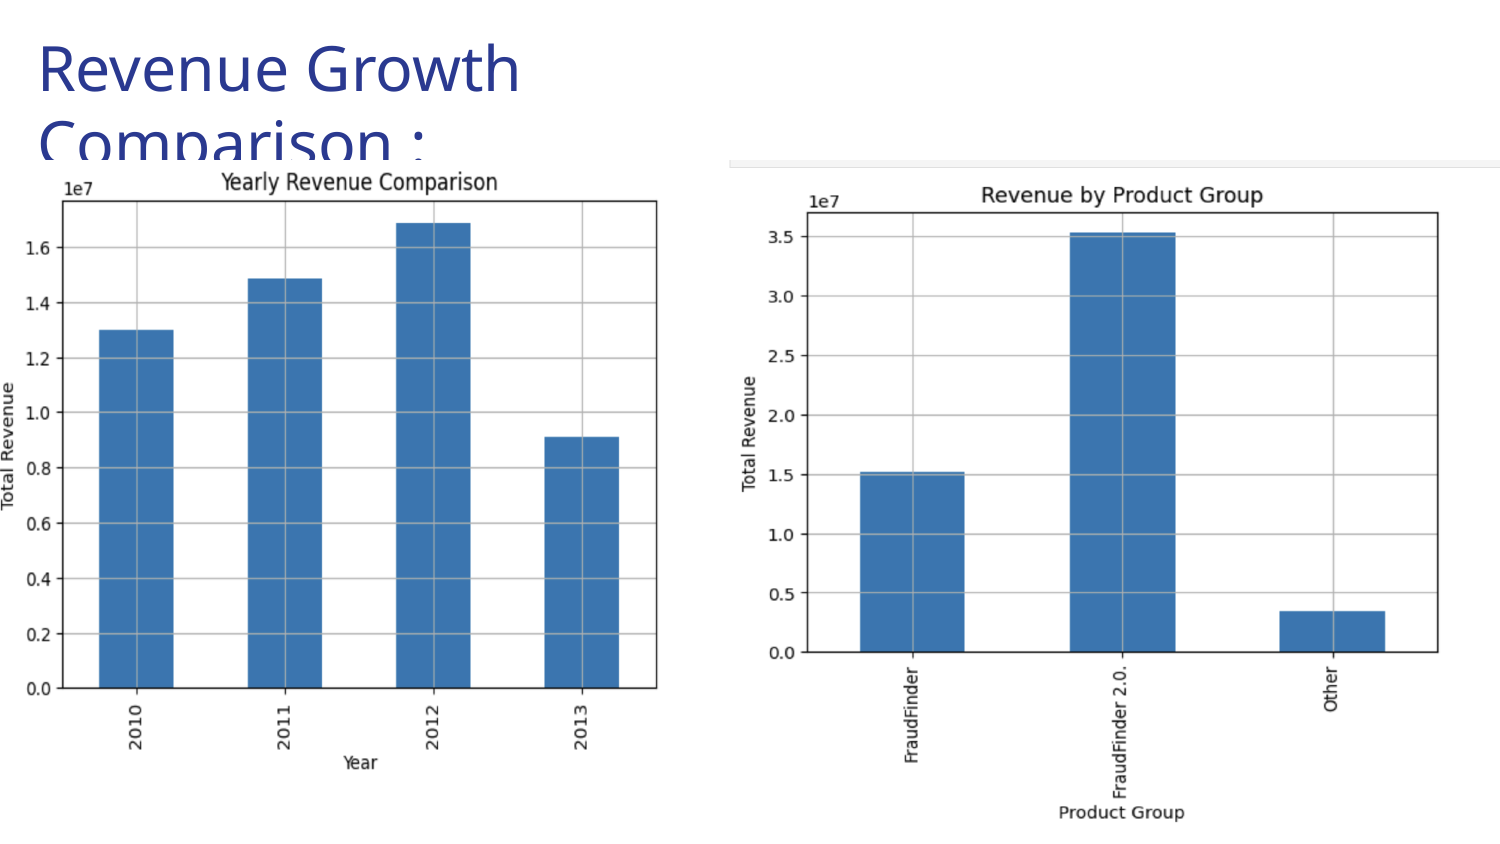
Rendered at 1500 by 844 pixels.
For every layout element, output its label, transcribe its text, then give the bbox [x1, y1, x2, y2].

picture [0, 160, 1500, 827]
title Revenue Growth Comparison : [22, 14, 912, 114]
